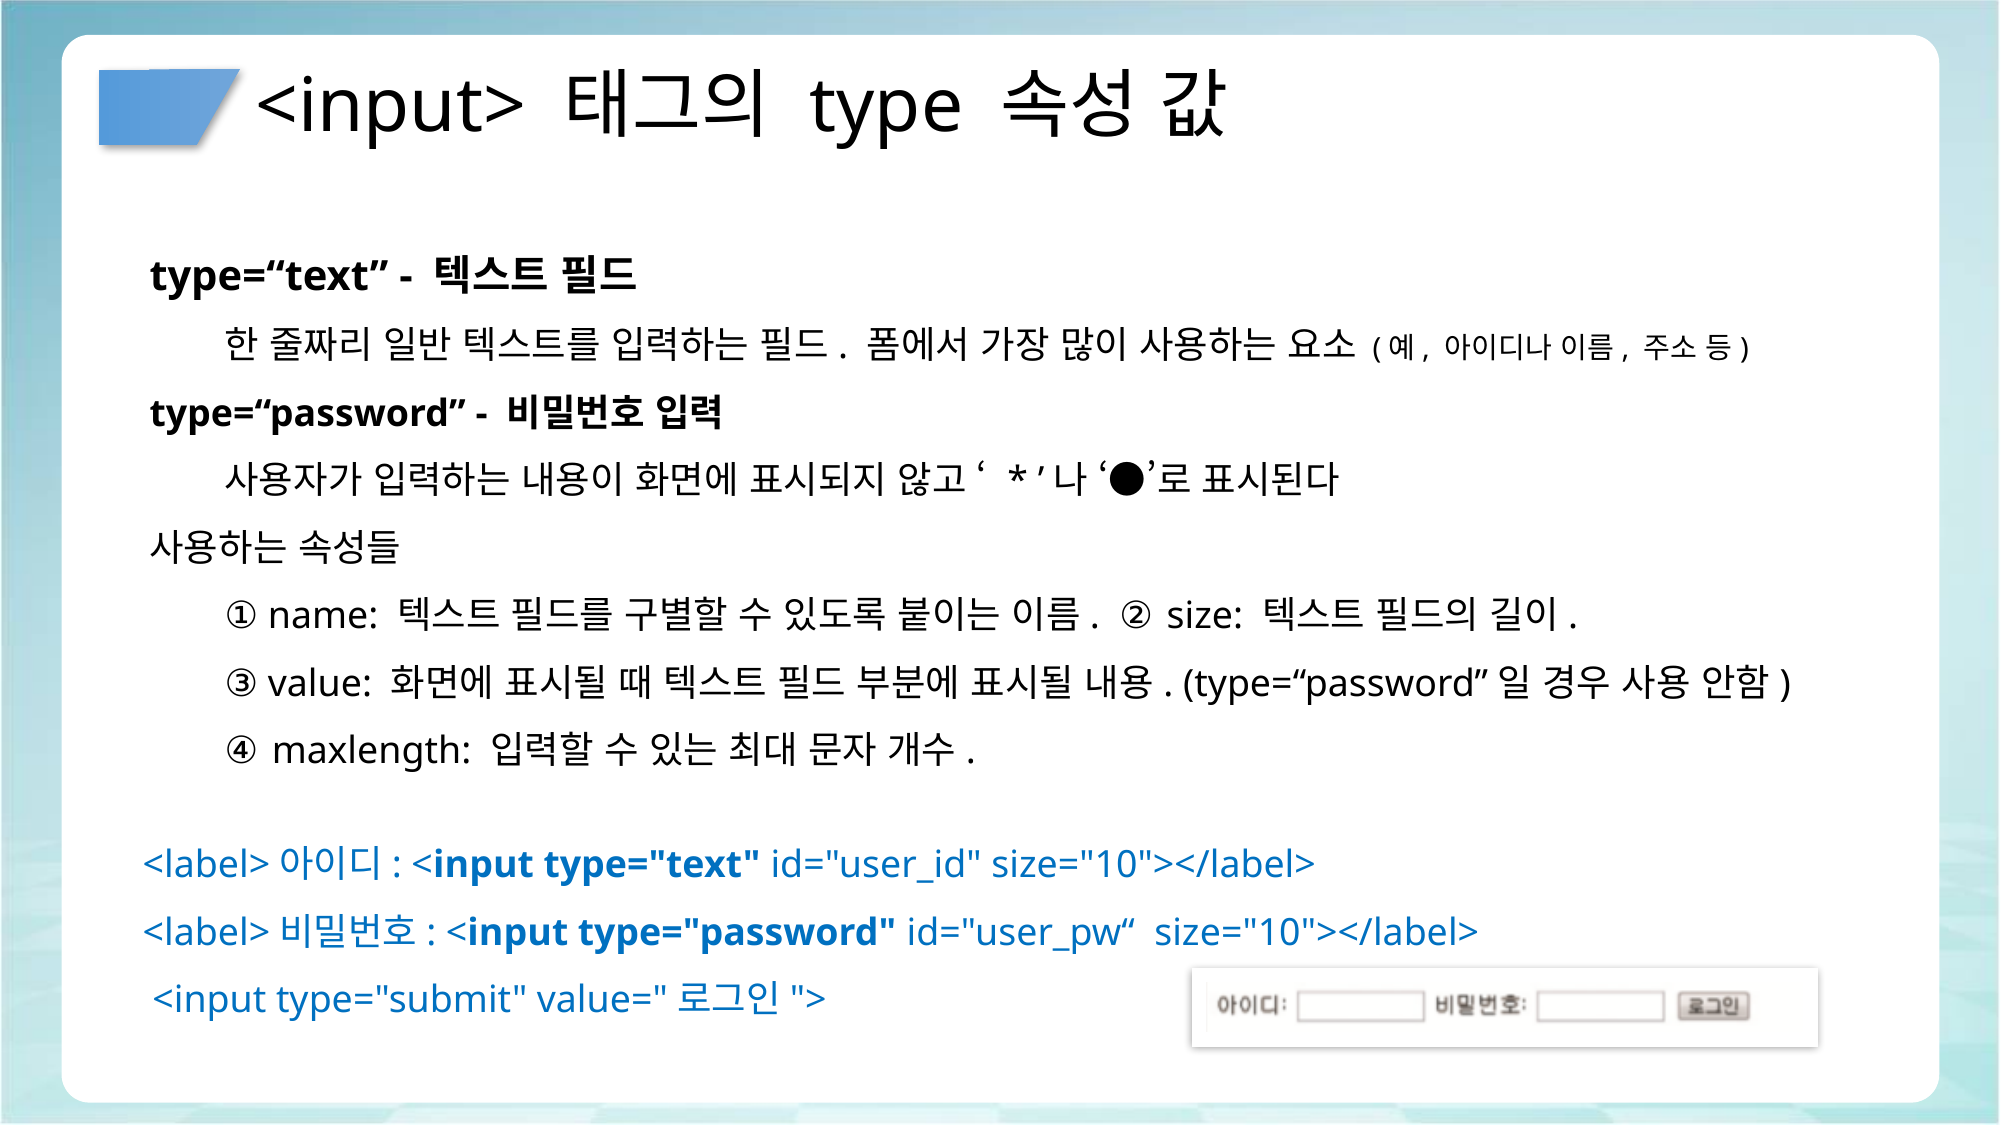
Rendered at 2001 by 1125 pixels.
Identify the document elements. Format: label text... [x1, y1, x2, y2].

text_box type=“text” - 텍스트 필드 한 줄짜리 일반 텍스트를 입력하는 필드. 폼에서 가장 많이 사용하는 요소 (예, 아이디나 이름, 주소 등) type=“password” - 비밀번호 입력 사용자가 입력하는 내용이 화면에 표시되지 않고 ‘ * ’나 ‘●’로 표시된다 사용하는 속성들 ① name: 텍스트 필드를 구별할 수 있도록 붙이는 이름. ② size: 텍스트 필드의 길이. ③ value: 화면에 표시될 때 텍스트 필드 부분에 표시될 내용. (type=“password”일 경우 사용 안함) ④ maxlength: 입력할 수 있는 최대 문자 개수. [134, 216, 1870, 779]
text_box <label>아이디: <input type="text" id="user_id" size="10"></label> <label>비밀번호: <input type="password" id="user_pw“ size="10"></label> <input type="submit" value="로그인"> [118, 810, 1778, 1028]
title <input> 태그의 type 속성 값 [240, 49, 1809, 165]
picture [0, 0, 2001, 1125]
